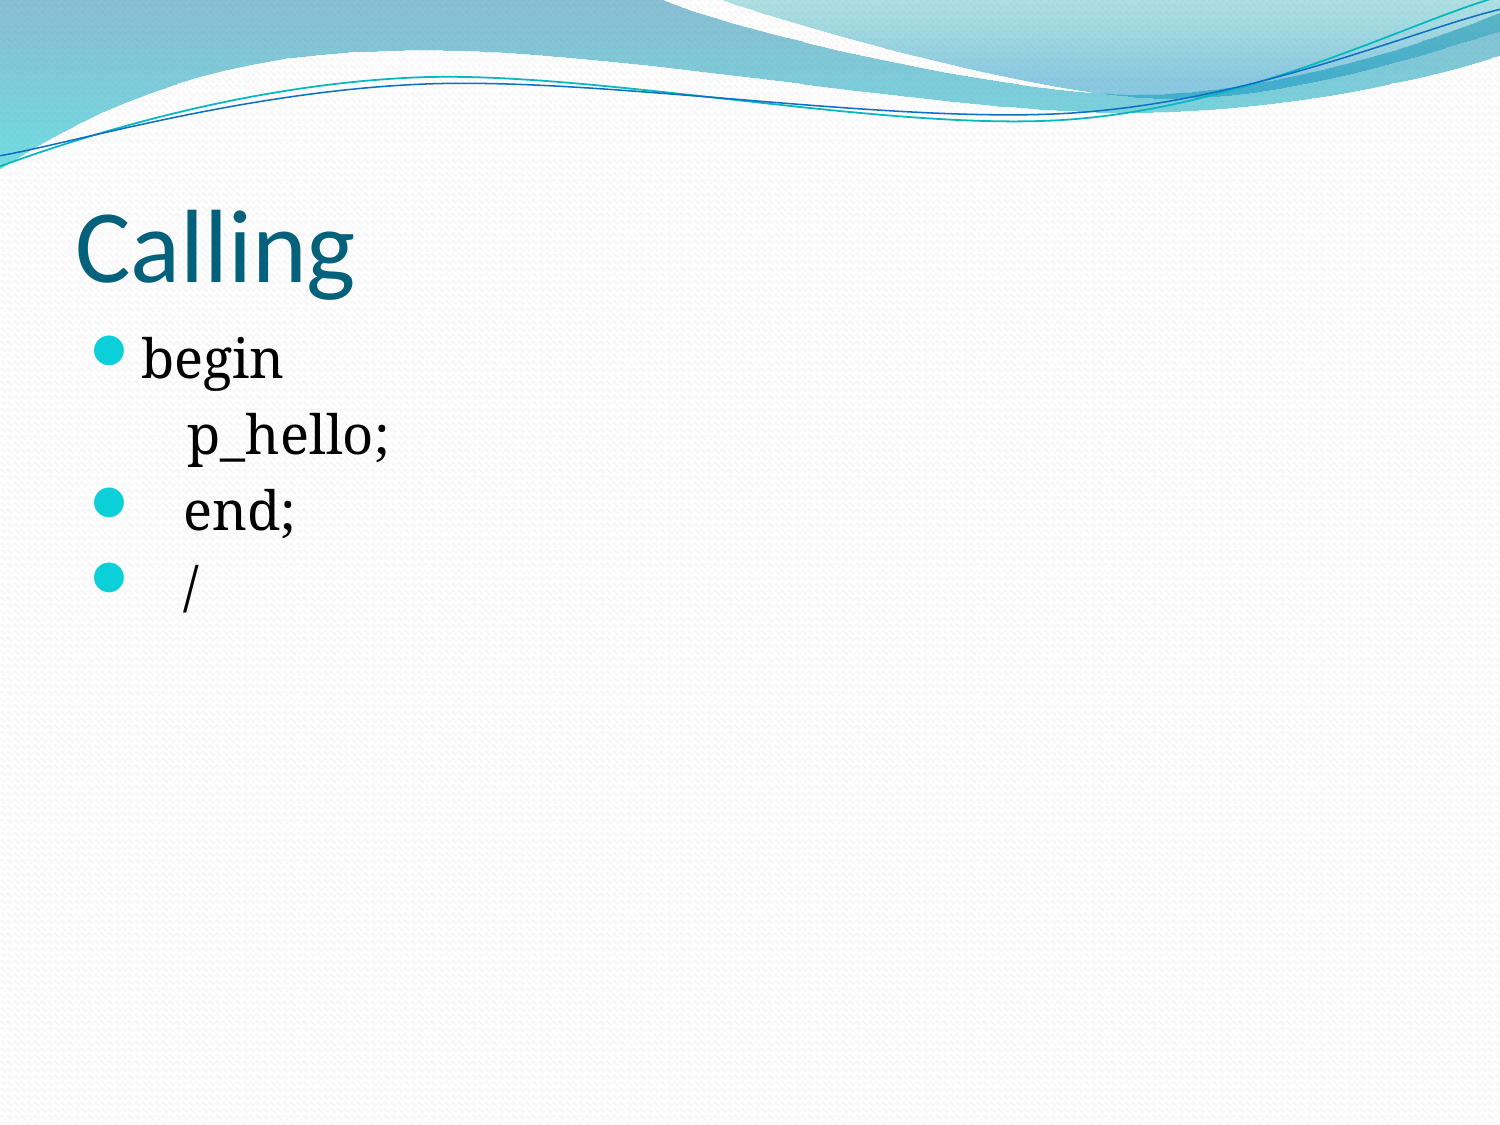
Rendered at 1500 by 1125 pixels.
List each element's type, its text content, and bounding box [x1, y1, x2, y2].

title Calling [75, 115, 1425, 303]
list begin p_hello; end; / [75, 317, 1425, 1038]
